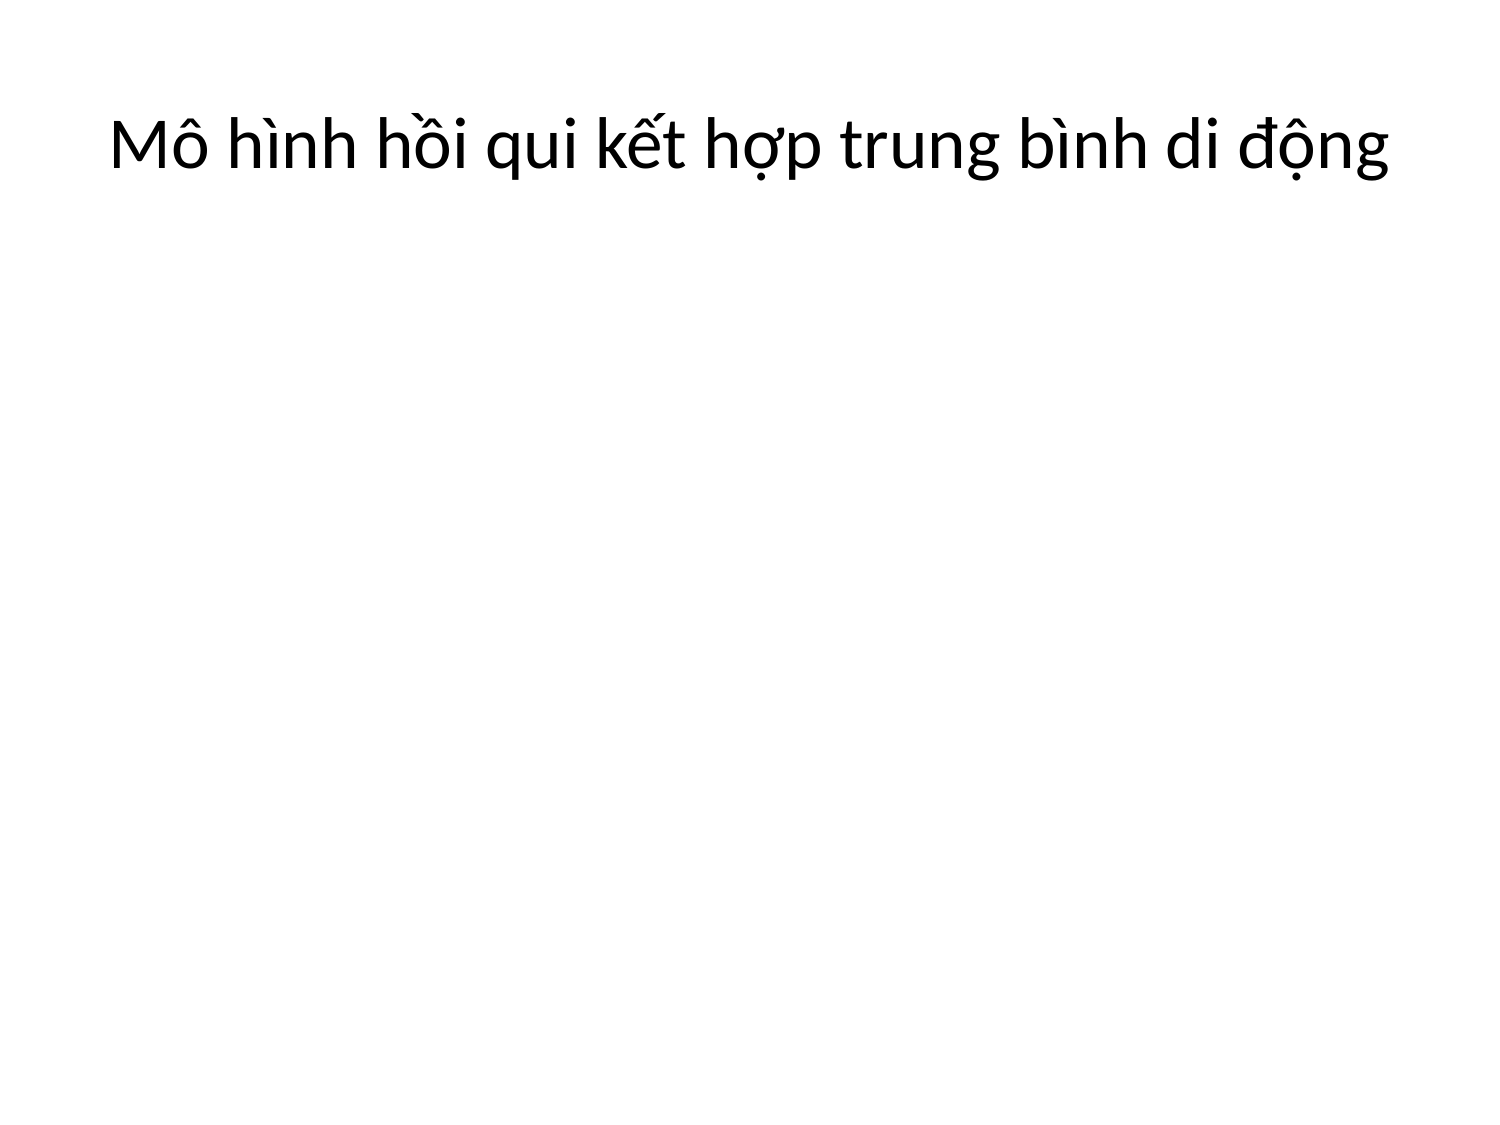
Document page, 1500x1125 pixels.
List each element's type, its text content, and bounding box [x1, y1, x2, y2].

title Mô hình hồi qui kết hợp trung bình di động [75, 45, 1425, 233]
